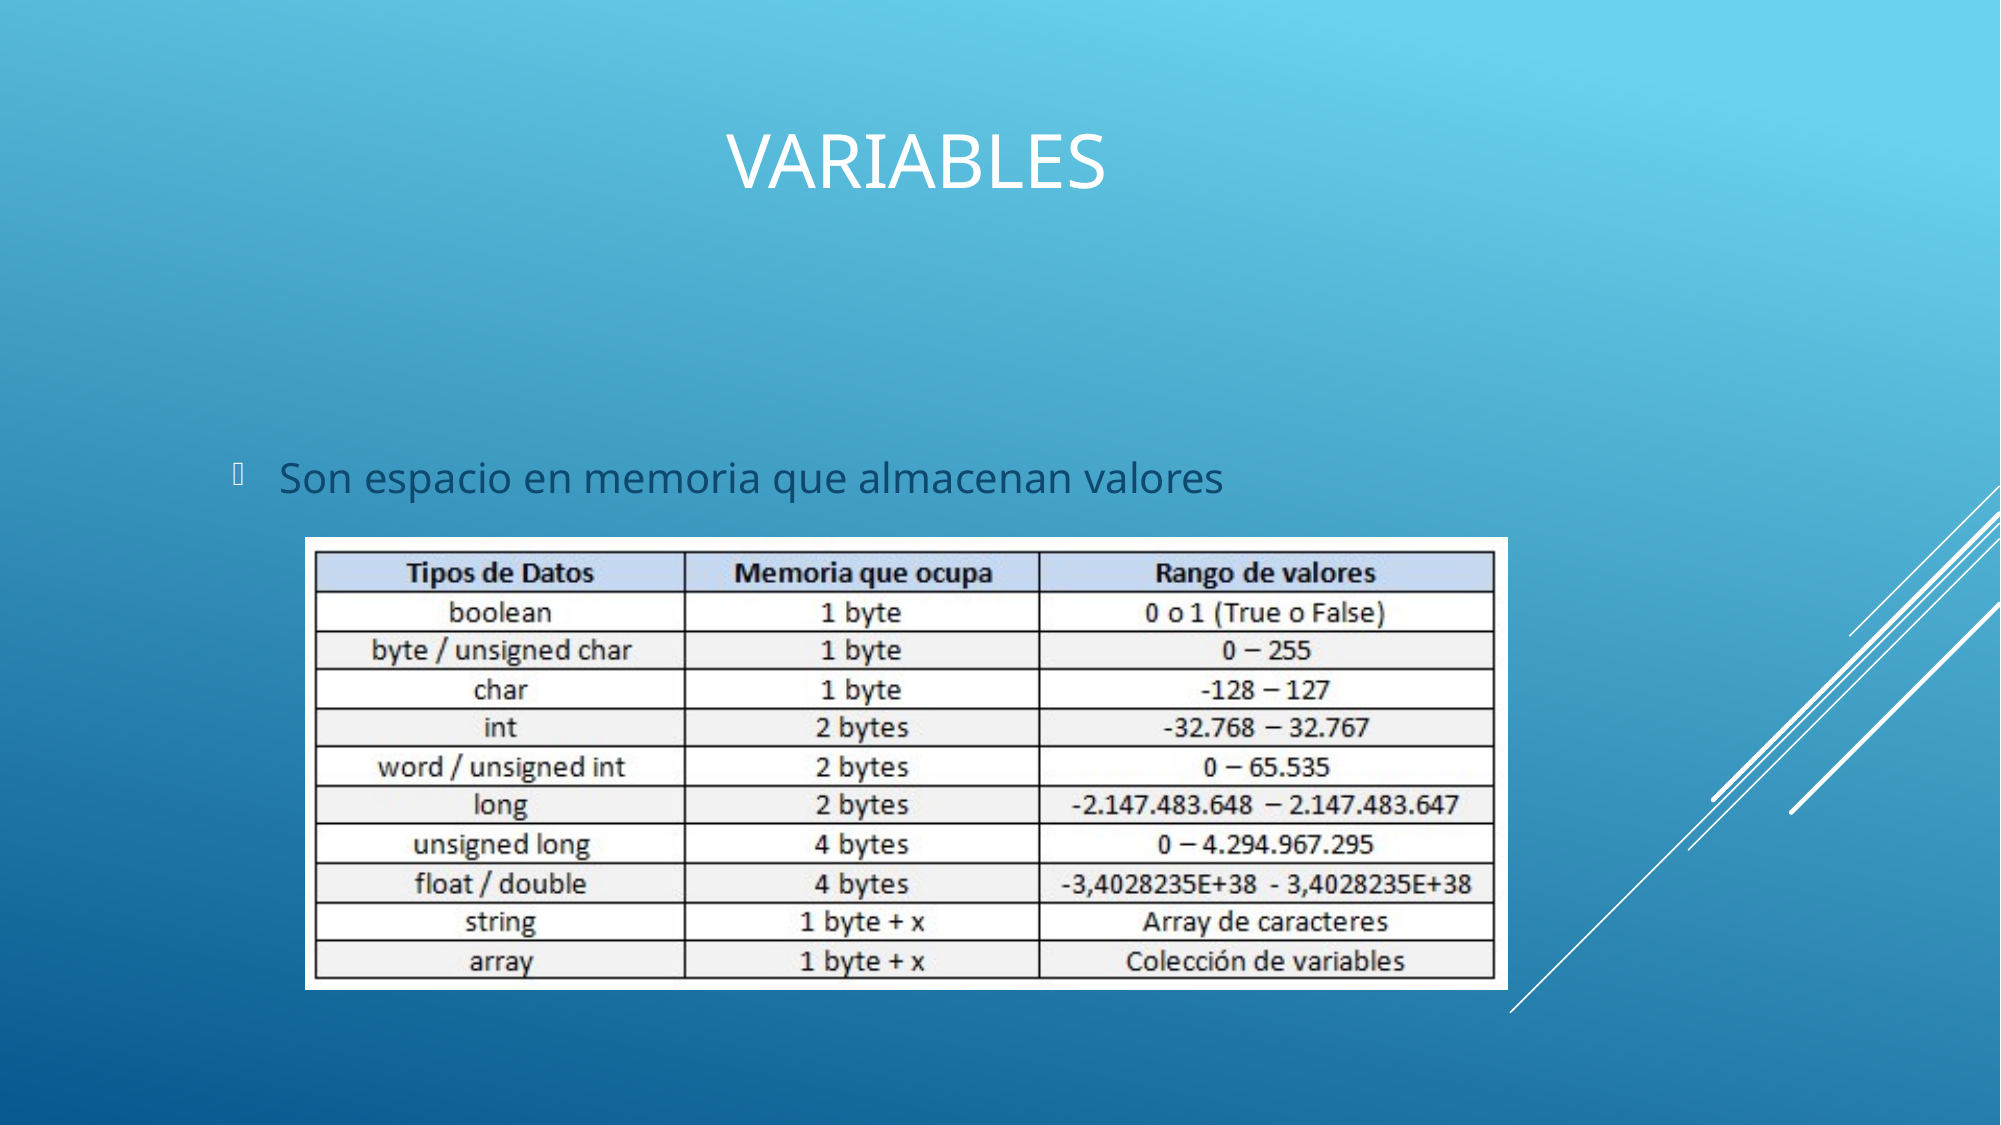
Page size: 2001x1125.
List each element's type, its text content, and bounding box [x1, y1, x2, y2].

list Son espacio en memoria que almacenan valores [217, 428, 1618, 1022]
picture [305, 537, 1509, 991]
title Variables [217, 34, 1618, 282]
